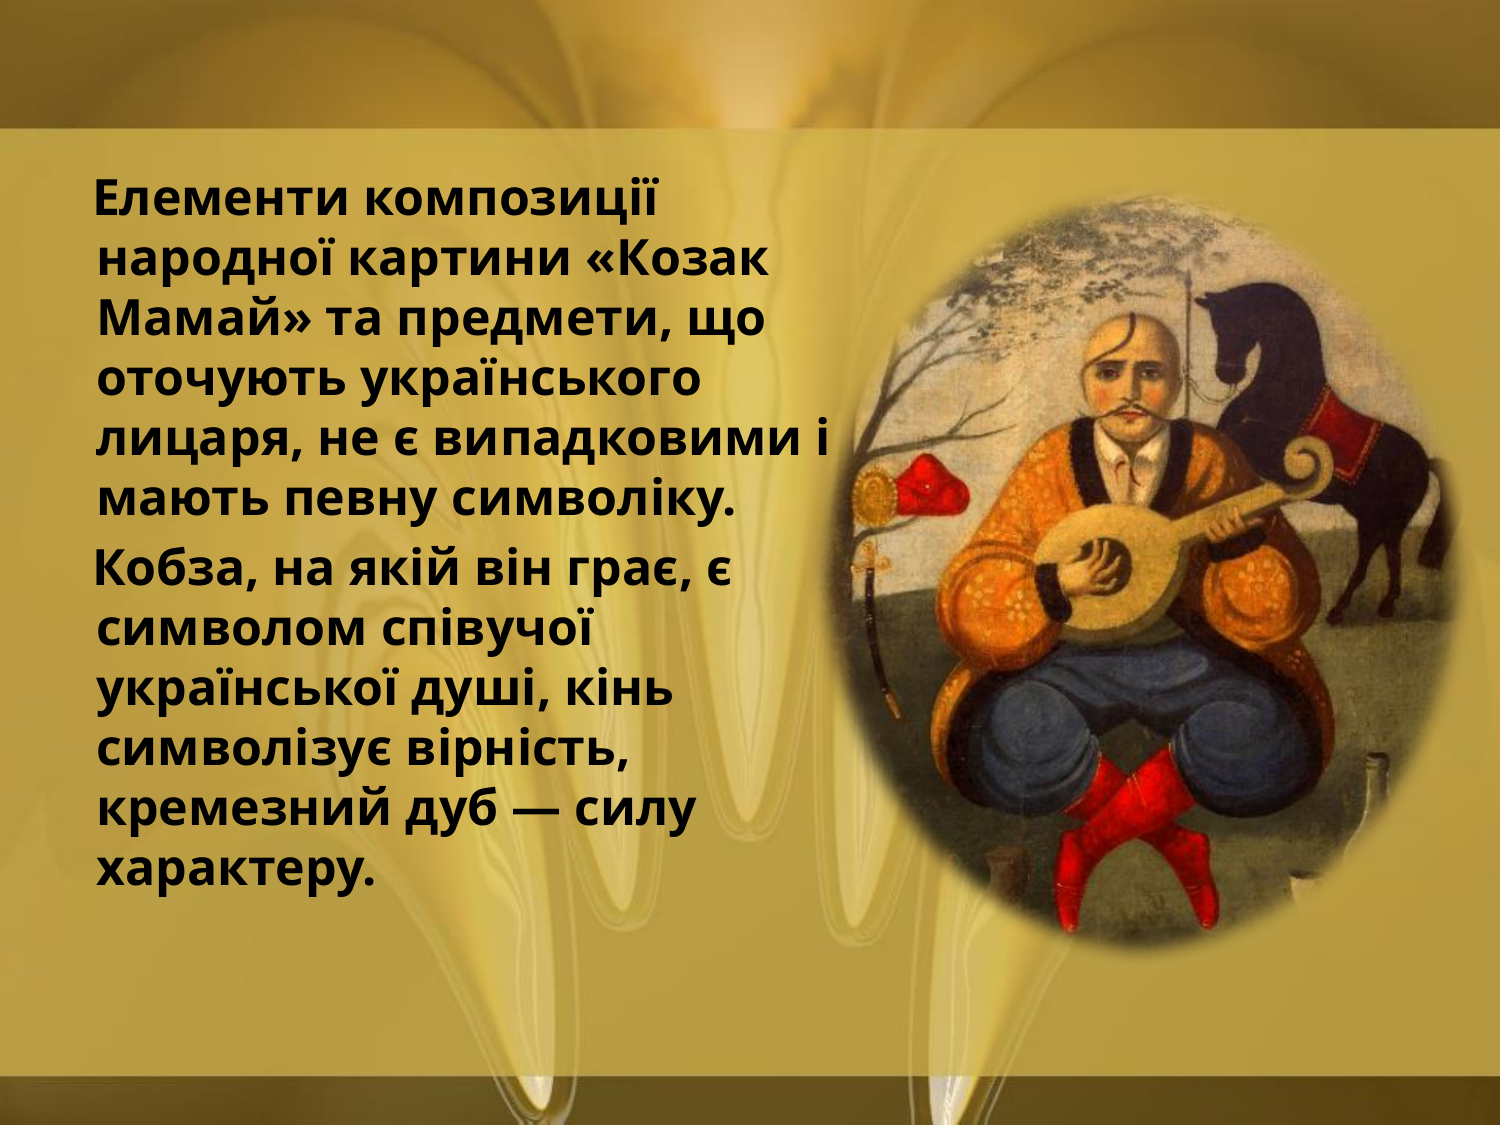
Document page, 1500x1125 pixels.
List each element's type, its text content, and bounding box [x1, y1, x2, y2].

list Елементи композиції народної картини «Козак Мамай» та предмети, що оточують українського лицаря, не є випадковими і мають певну символіку. Кобза, на якій він грає, є символом співучої української душі, кінь символізує вірність, кремезний дуб — силу характеру. [24, 158, 869, 1050]
picture [0, 0, 1500, 1125]
